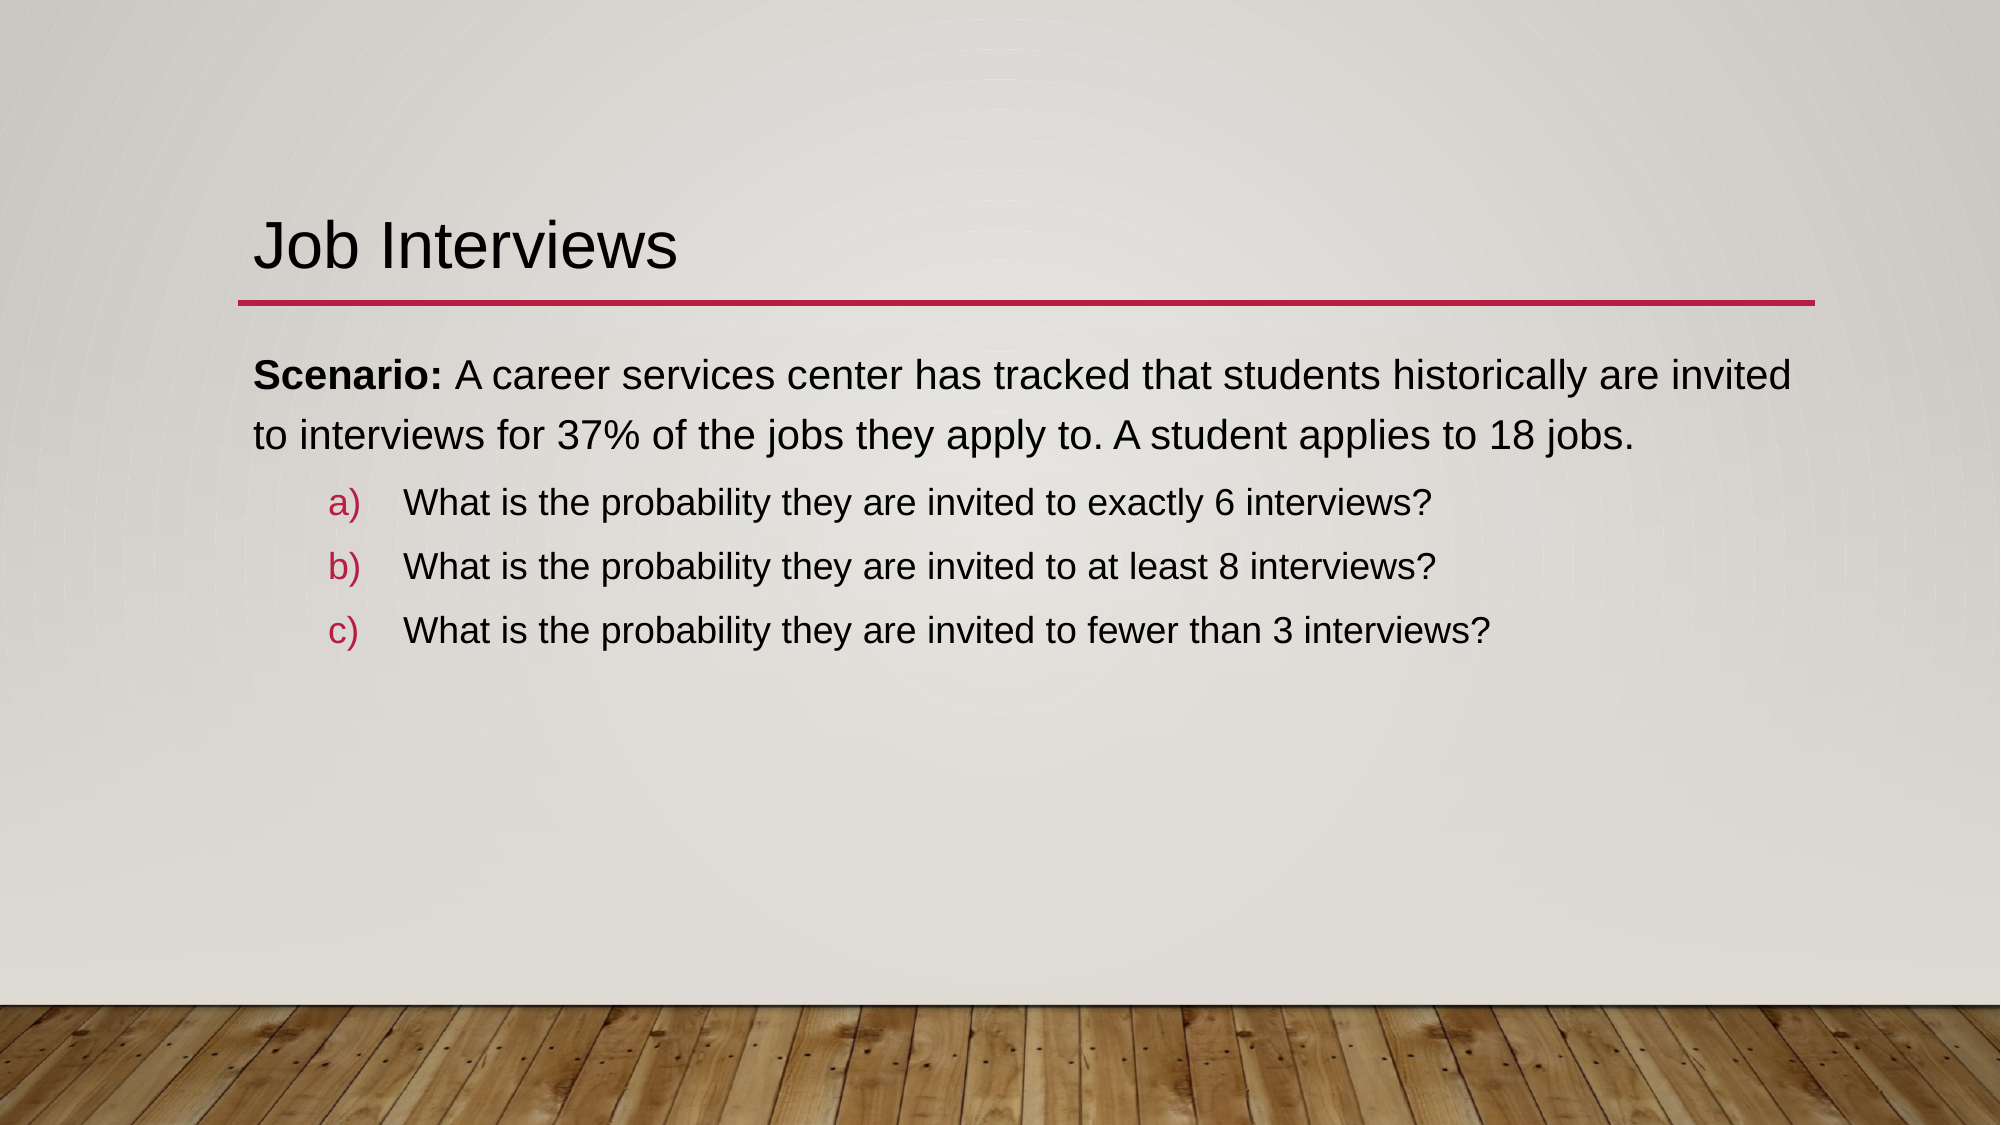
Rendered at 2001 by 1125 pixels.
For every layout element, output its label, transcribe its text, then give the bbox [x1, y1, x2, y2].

list Scenario: A career services center has tracked that students historically are invited to interviews for 37% of the jobs they apply to. A student applies to 18 jobs. What is the probability they are invited to exactly 6 interviews? What is the probability they are invited to at least 8 interviews? What is the probability they are invited to fewer than 3 interviews? [238, 330, 1814, 897]
title Job Interviews [238, 131, 1814, 305]
picture [0, 1005, 2000, 1125]
